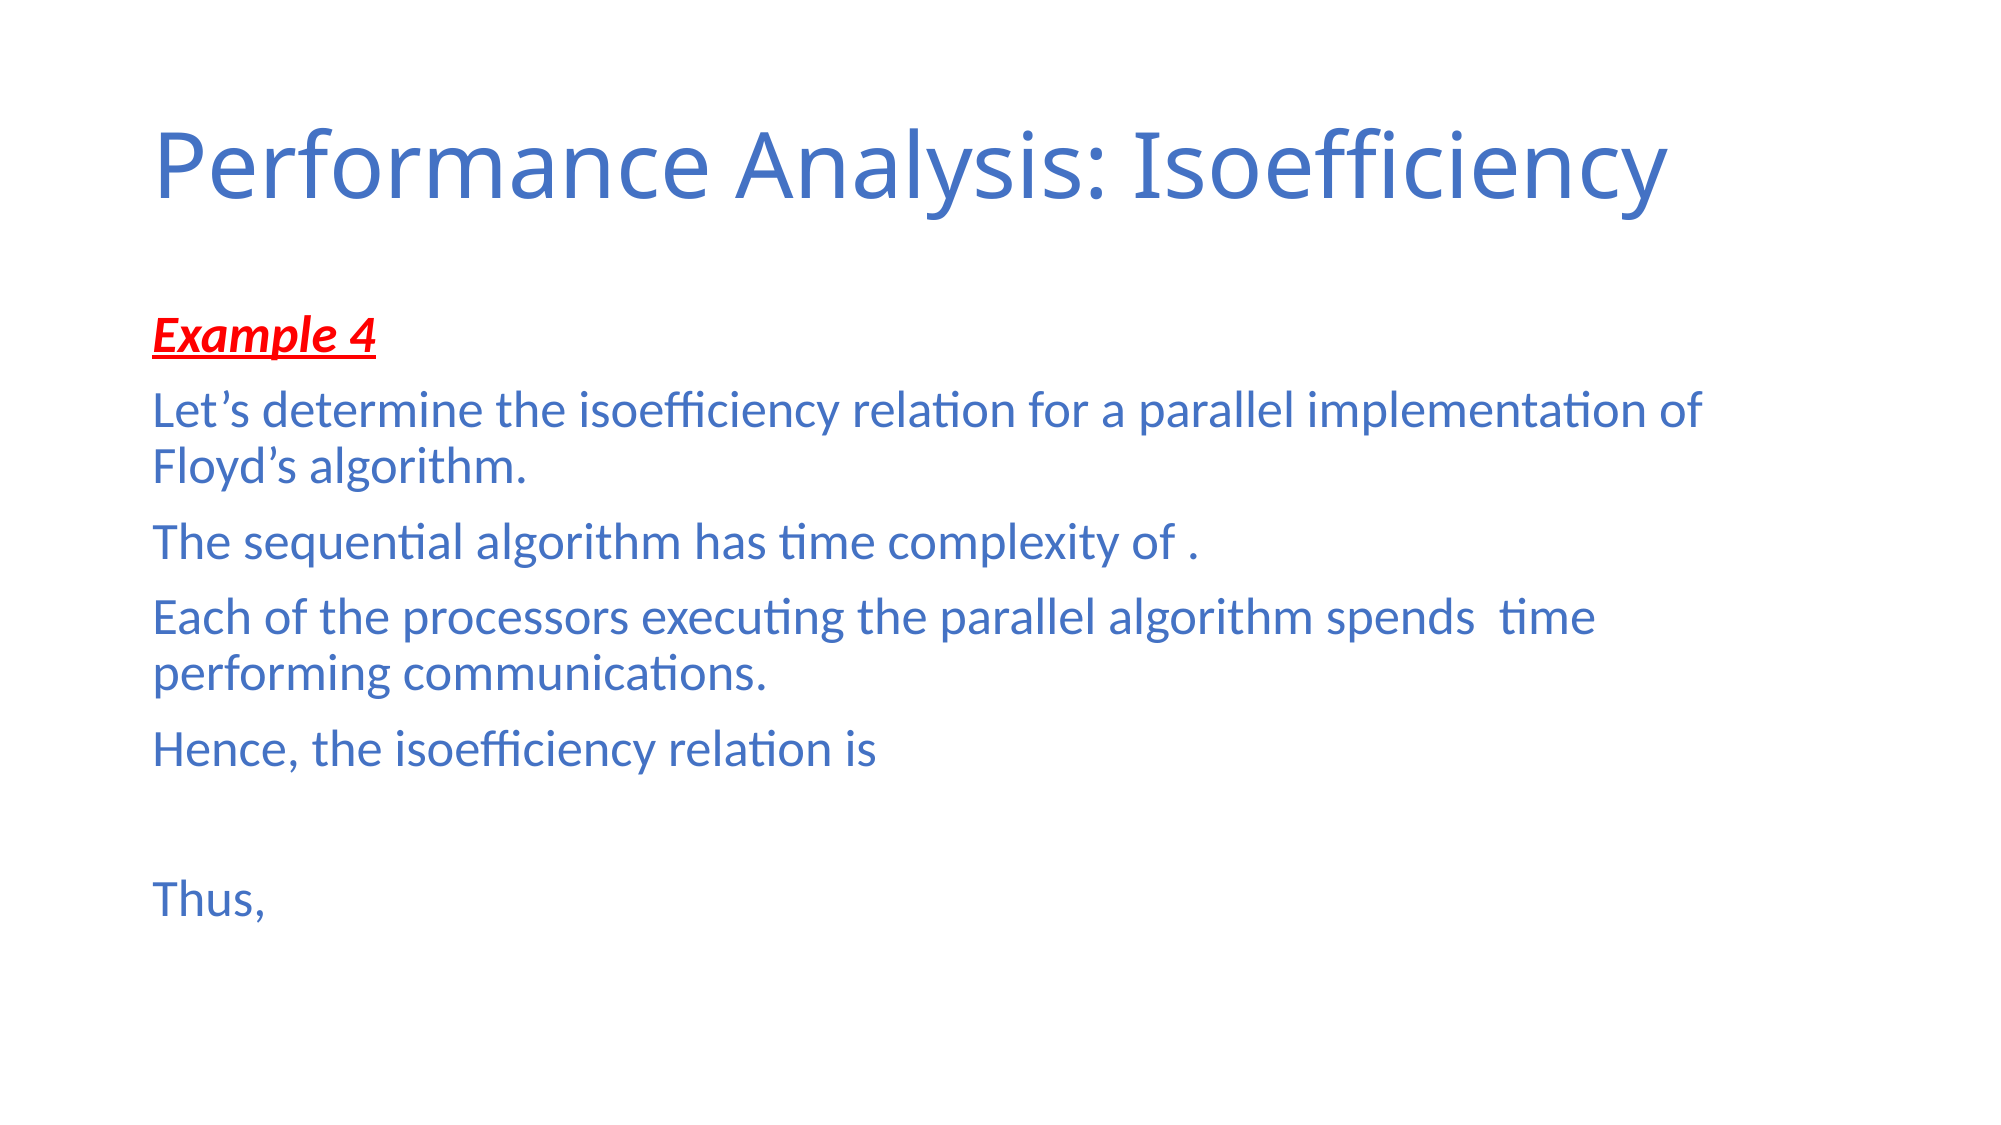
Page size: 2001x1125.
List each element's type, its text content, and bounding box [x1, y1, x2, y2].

title Performance Analysis: Isoefficiency [137, 59, 1863, 278]
